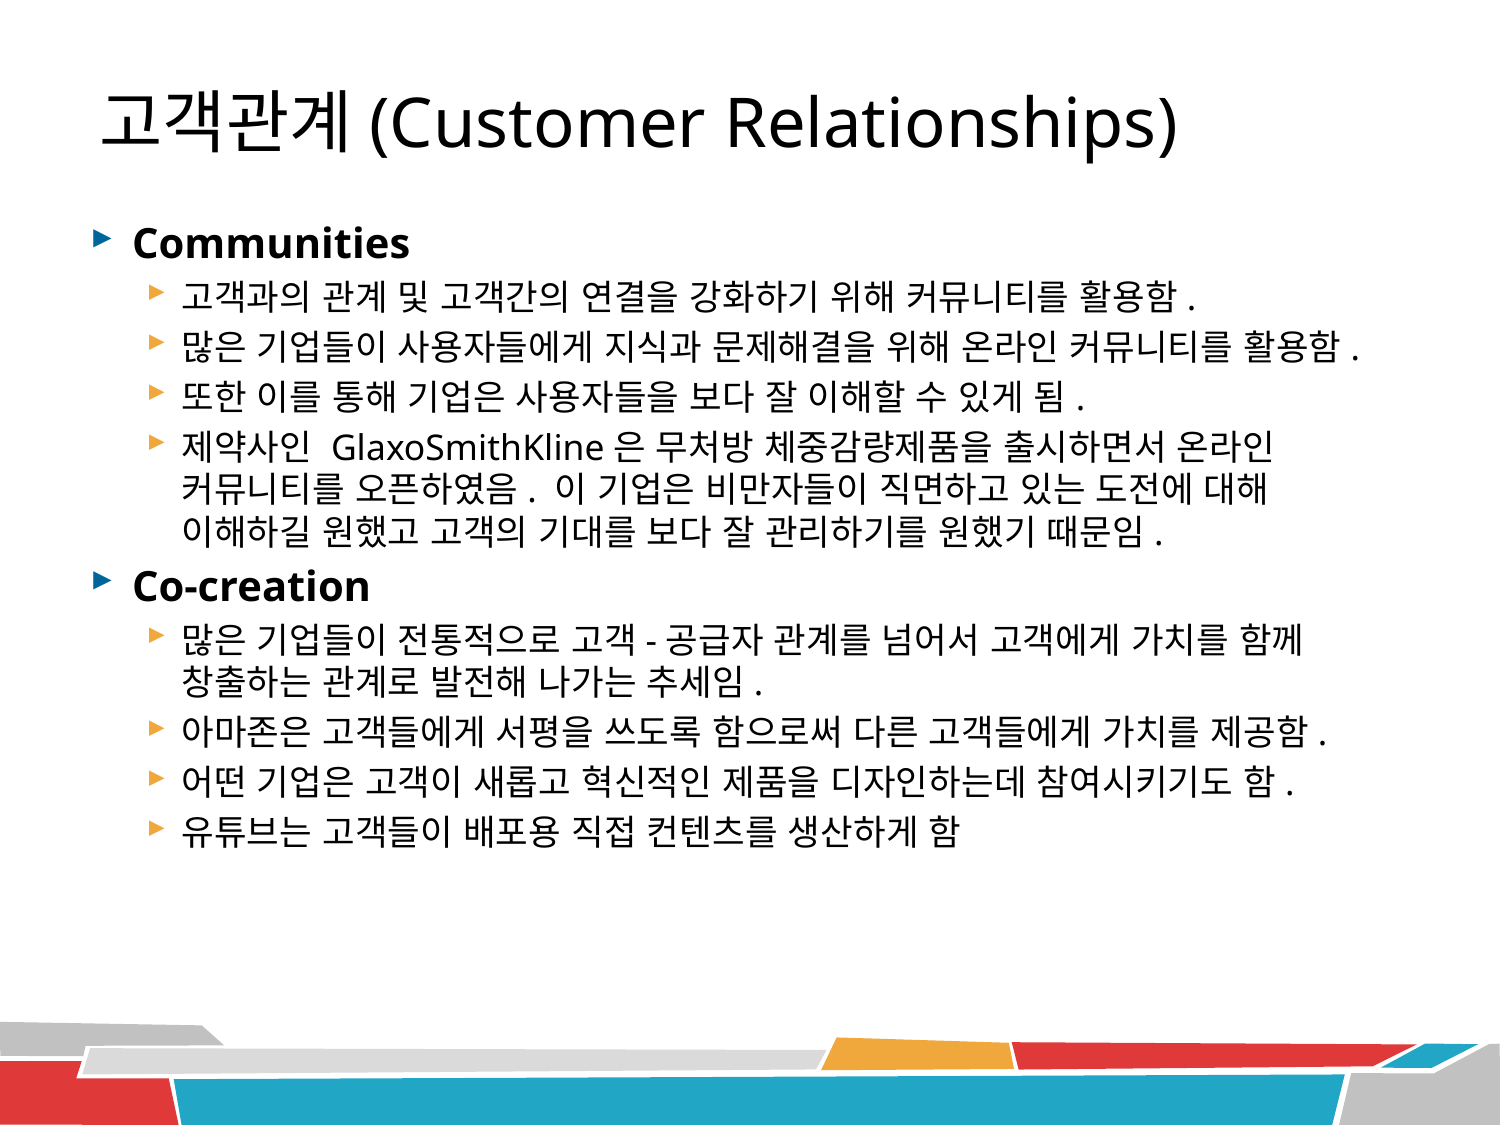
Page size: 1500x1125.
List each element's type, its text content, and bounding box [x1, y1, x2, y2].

title 고객관계(Customer Relationships) [76, 17, 1500, 206]
list Communities 고객과의 관계 및 고객간의 연결을 강화하기 위해 커뮤니티를 활용함. 많은 기업들이 사용자들에게 지식과 문제해결을 위해 온라인 커뮤니티를 활용함. 또한 이를 통해 기업은 사용자들을 보다 잘 이해할 수 있게 됨. 제약사인 GlaxoSmithKline은 무처방 체중감량제품을 출시하면서 온라인 커뮤니티를 오픈하였음. 이 기업은 비만자들이 직면하고 있는 도전에 대해 이해하길 원했고 고객의 기대를 보다 잘 관리하기를 원했기 때문임. Co-creation 많은 기업들이 전통적으로 고객-공급자 관계를 넘어서 고객에게 가치를 함께 창출하는 관계로 발전해 나가는 추세임. 아마존은 고객들에게 서평을 쓰도록 함으로써 다른 고객들에게 가치를 제공함. 어떤 기업은 고객이 새롭고 혁신적인 제품을 디자인하는데 참여시키기도 함. 유튜브는 고객들이 배포용 직접 컨텐츠를 생산하게 함 [75, 209, 1425, 965]
